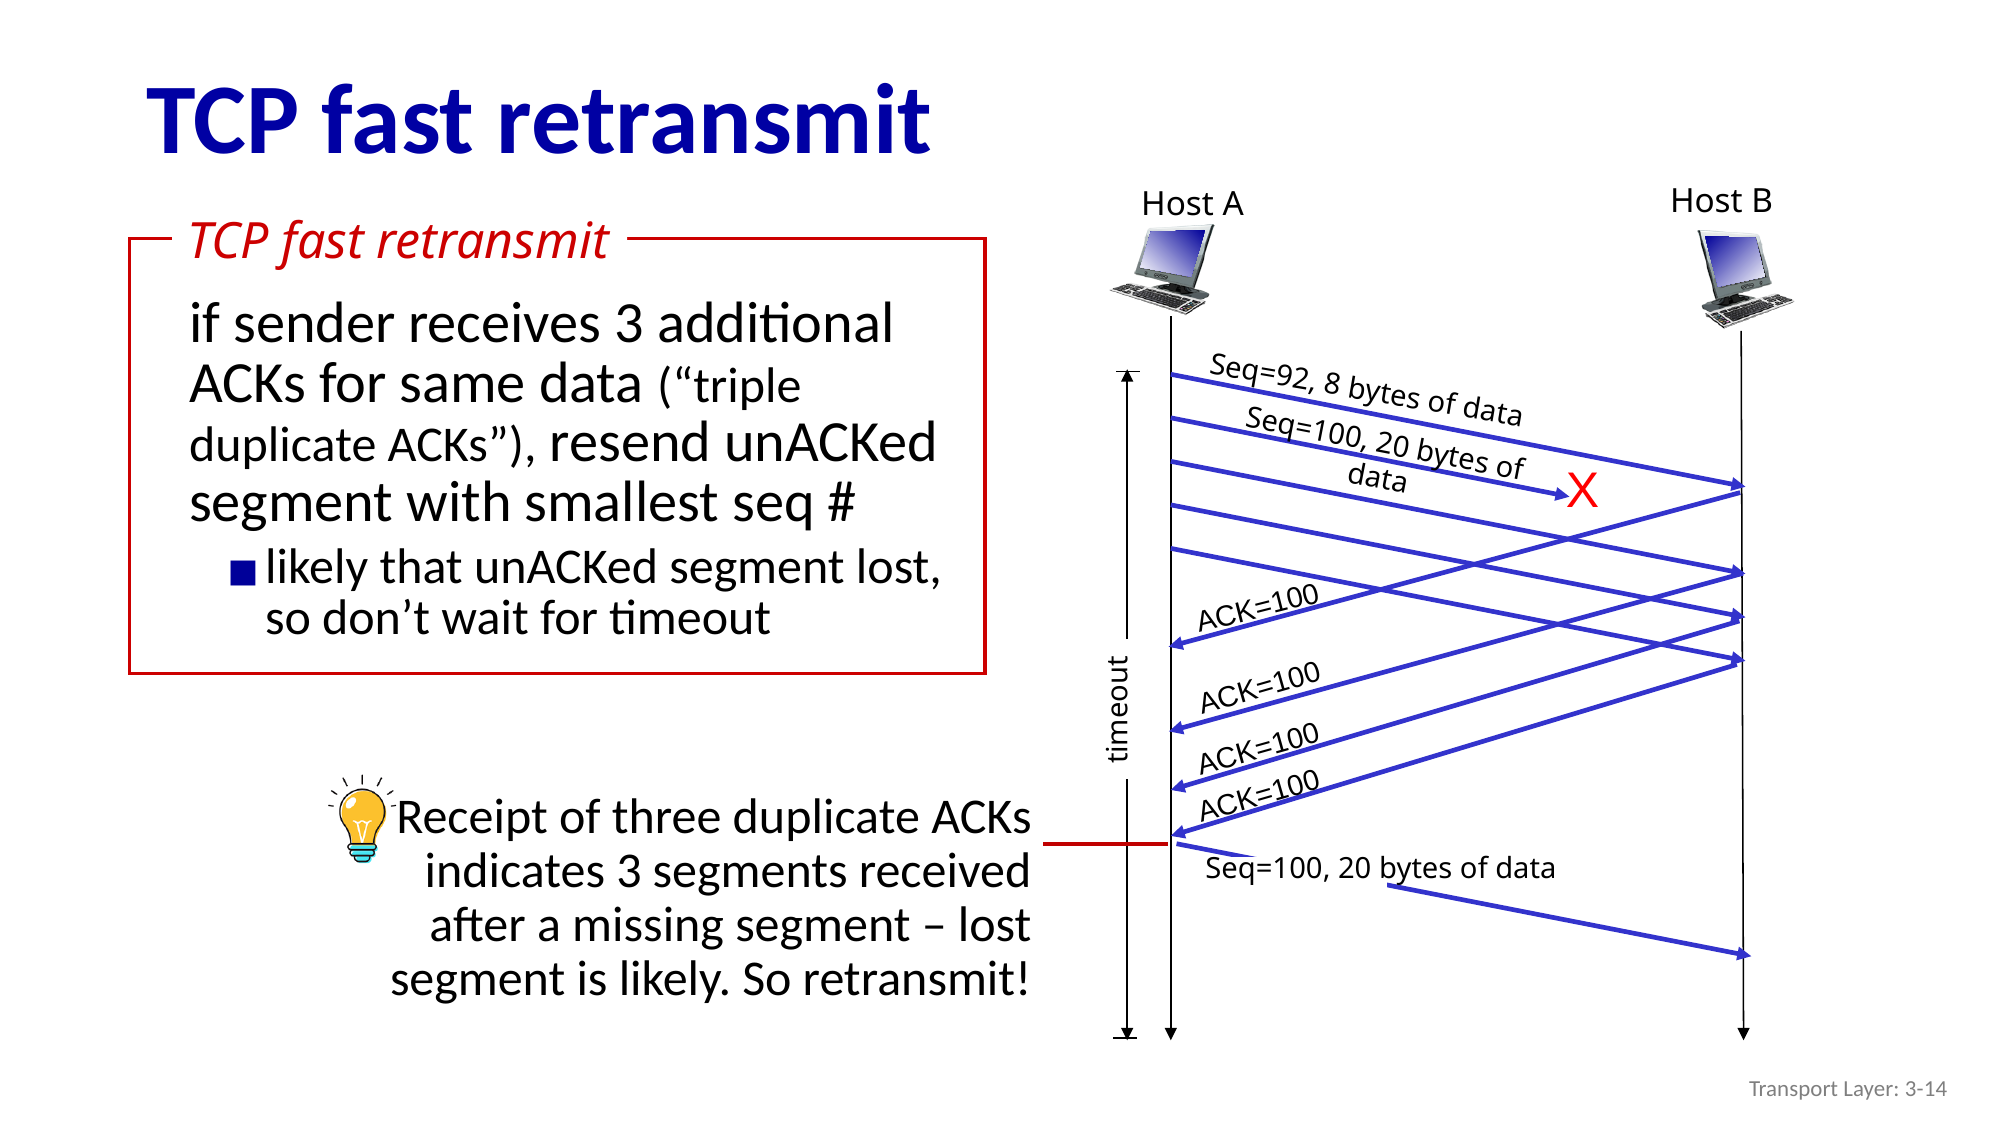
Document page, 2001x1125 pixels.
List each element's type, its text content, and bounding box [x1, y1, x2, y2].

title TCP fast retransmit [131, 47, 2000, 195]
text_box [1083, 220, 1218, 323]
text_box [1170, 334, 1746, 662]
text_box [1083, 368, 1165, 751]
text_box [1083, 1019, 1174, 1041]
text_box Host A [1104, 174, 1281, 230]
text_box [129, 201, 986, 674]
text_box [295, 752, 1169, 1017]
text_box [1146, 492, 1744, 840]
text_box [1740, 966, 1744, 1041]
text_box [1174, 841, 1752, 957]
slide_number Transport Layer: 3-‹#› [1512, 1056, 1963, 1117]
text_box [1694, 225, 1818, 336]
text_box Host B [1633, 171, 1810, 227]
